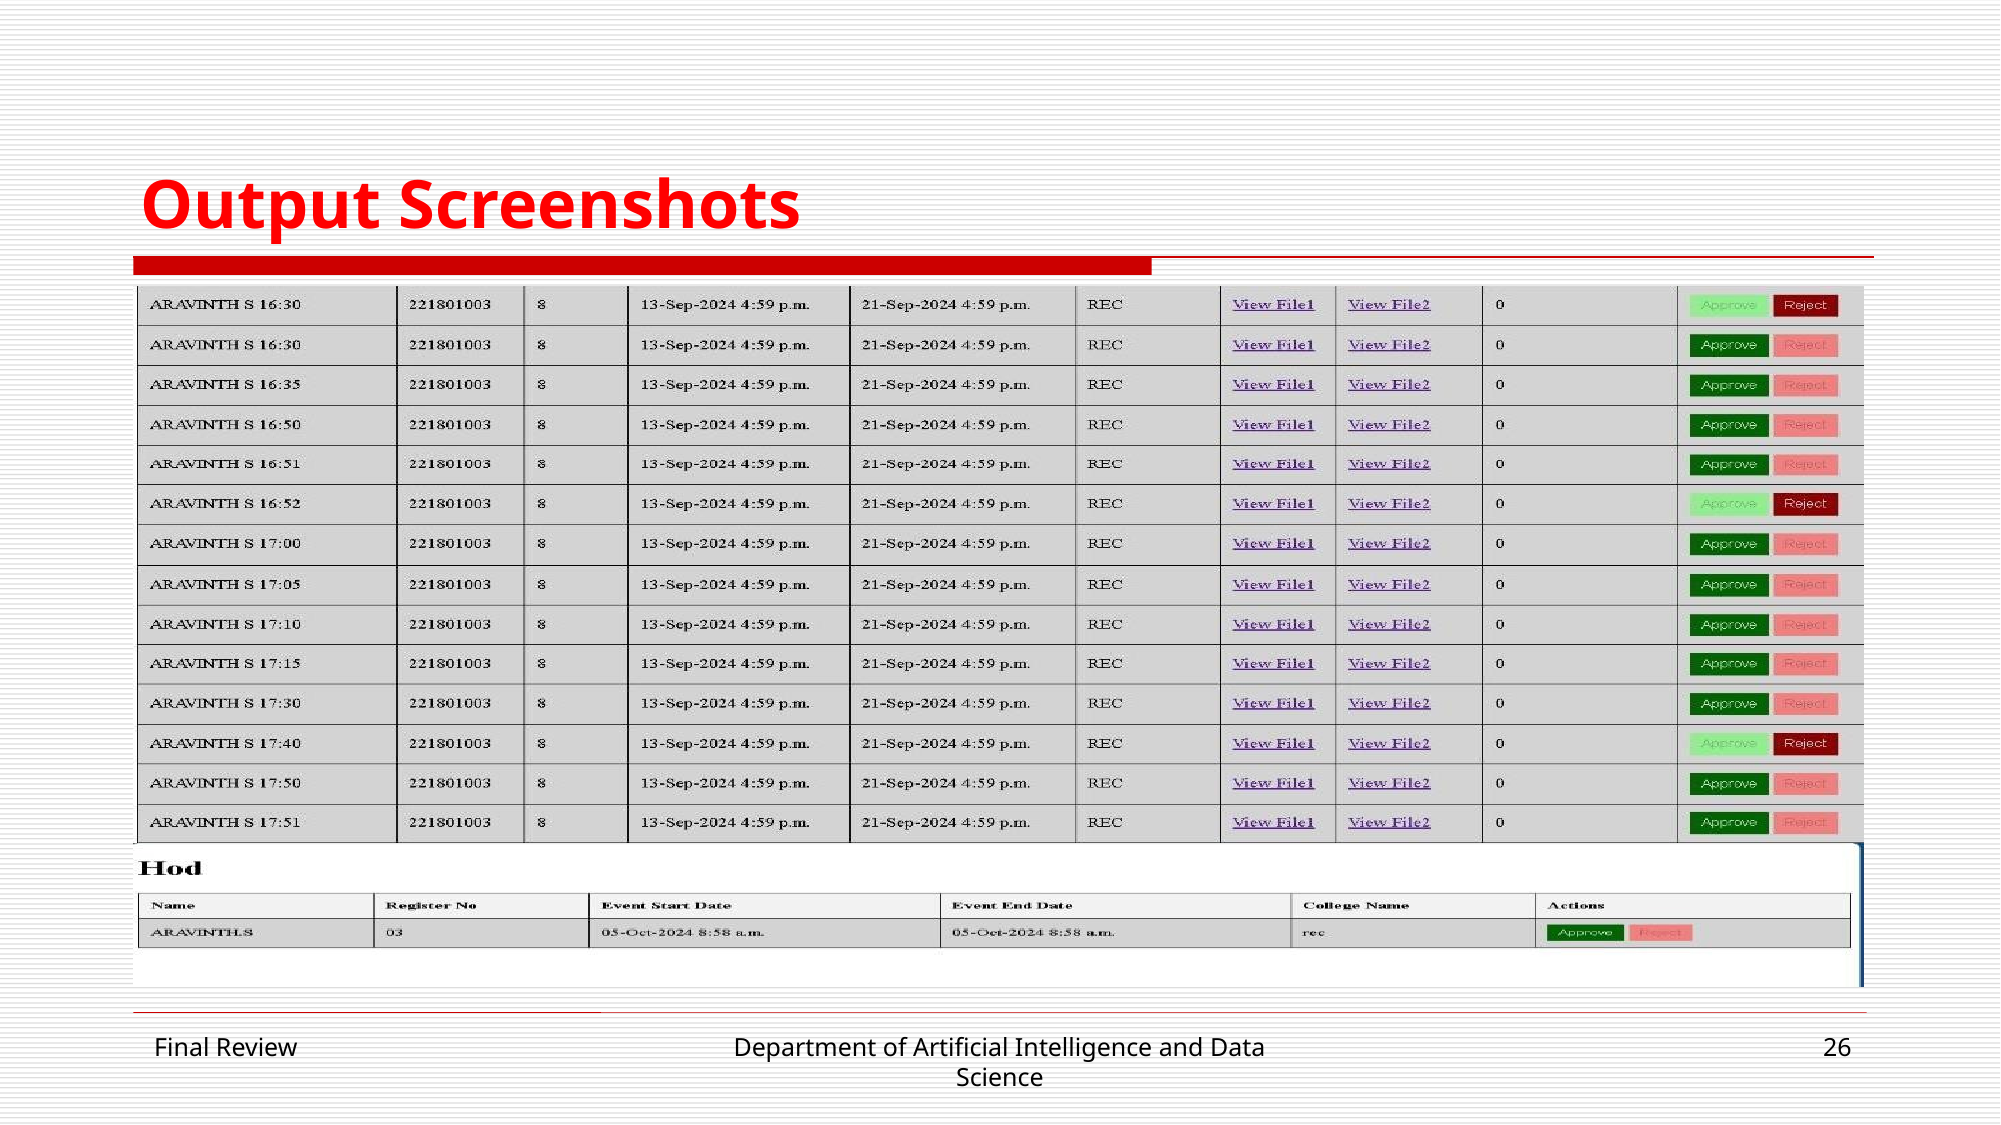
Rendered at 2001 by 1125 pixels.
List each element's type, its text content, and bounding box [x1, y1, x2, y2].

footer Department of Artificial Intelligence and Data Science [683, 1024, 1317, 1103]
text_box Final Review [139, 1024, 415, 1070]
title Output Screenshots [125, 50, 1876, 250]
slide_number 26 [1433, 1024, 1867, 1103]
picture [0, 0, 2001, 1125]
